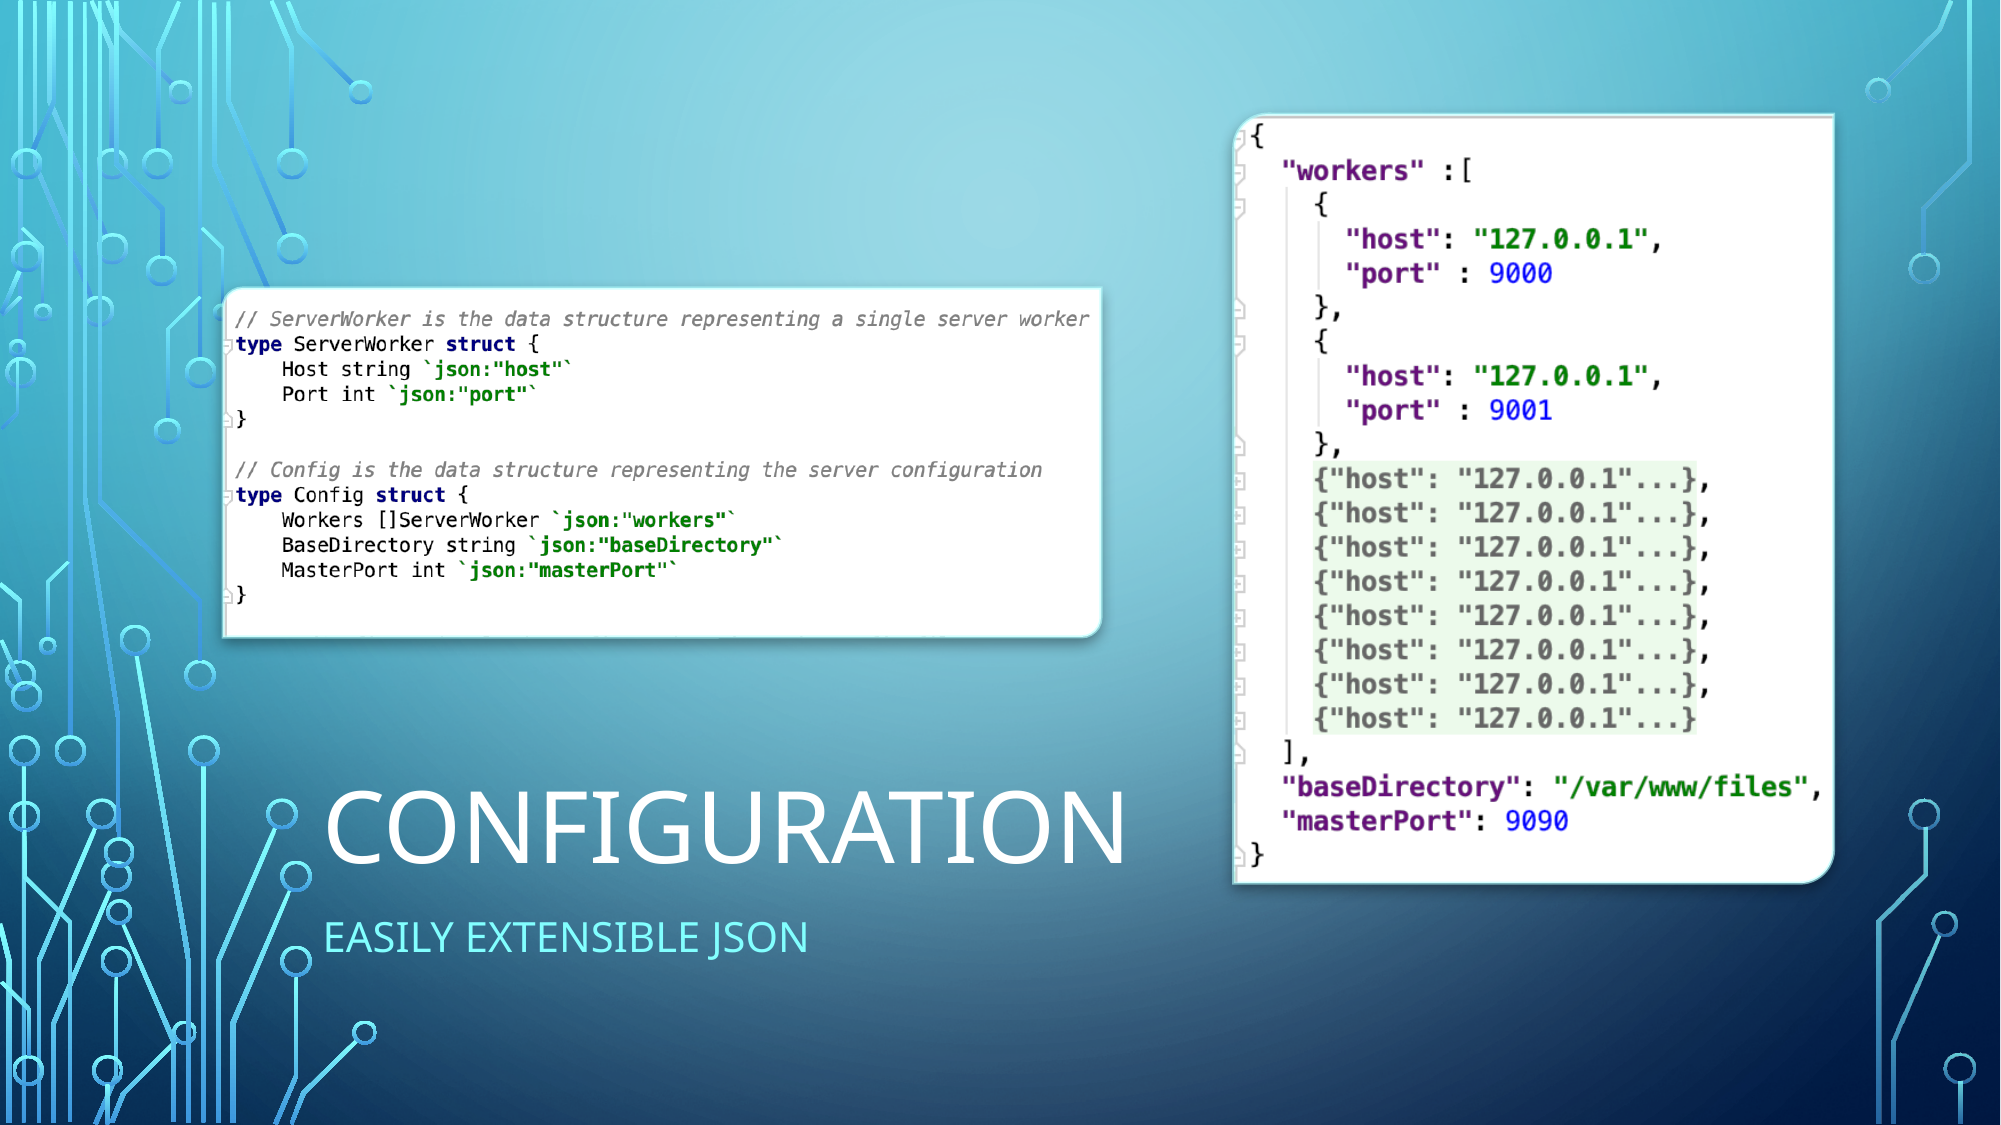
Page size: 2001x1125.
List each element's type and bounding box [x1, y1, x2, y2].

text_box [0, 0, 379, 1125]
picture [222, 0, 2000, 1125]
